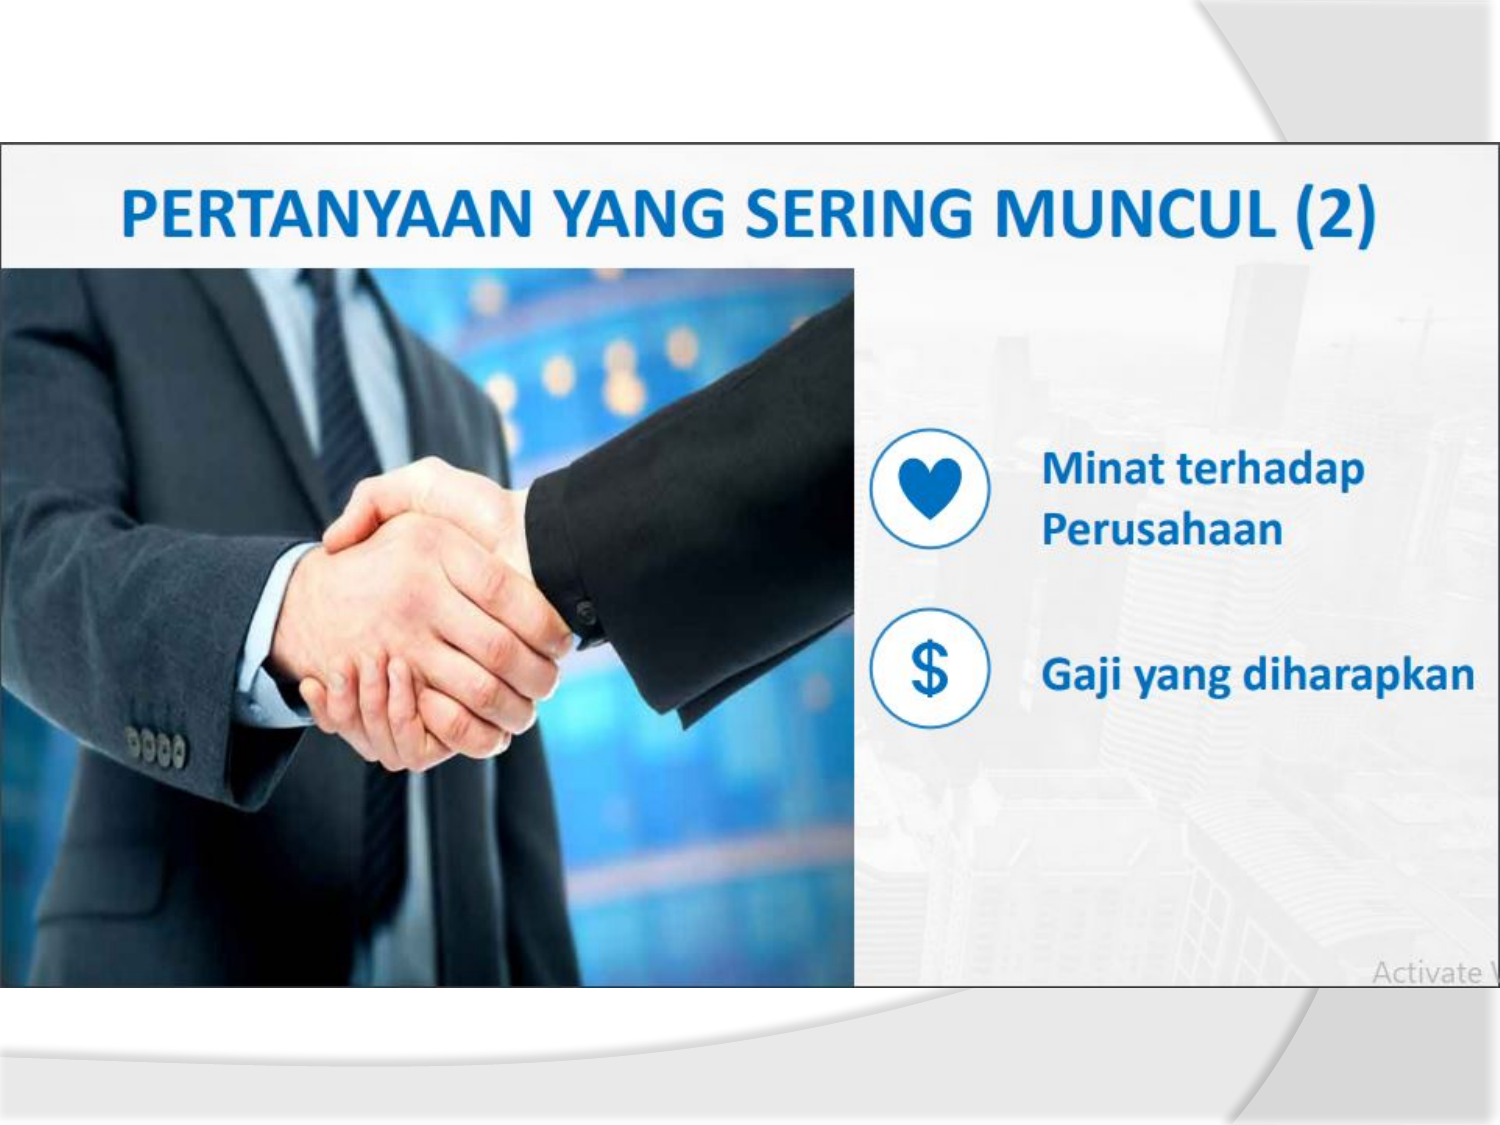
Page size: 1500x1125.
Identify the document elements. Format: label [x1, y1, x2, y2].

list [0, 142, 1500, 988]
